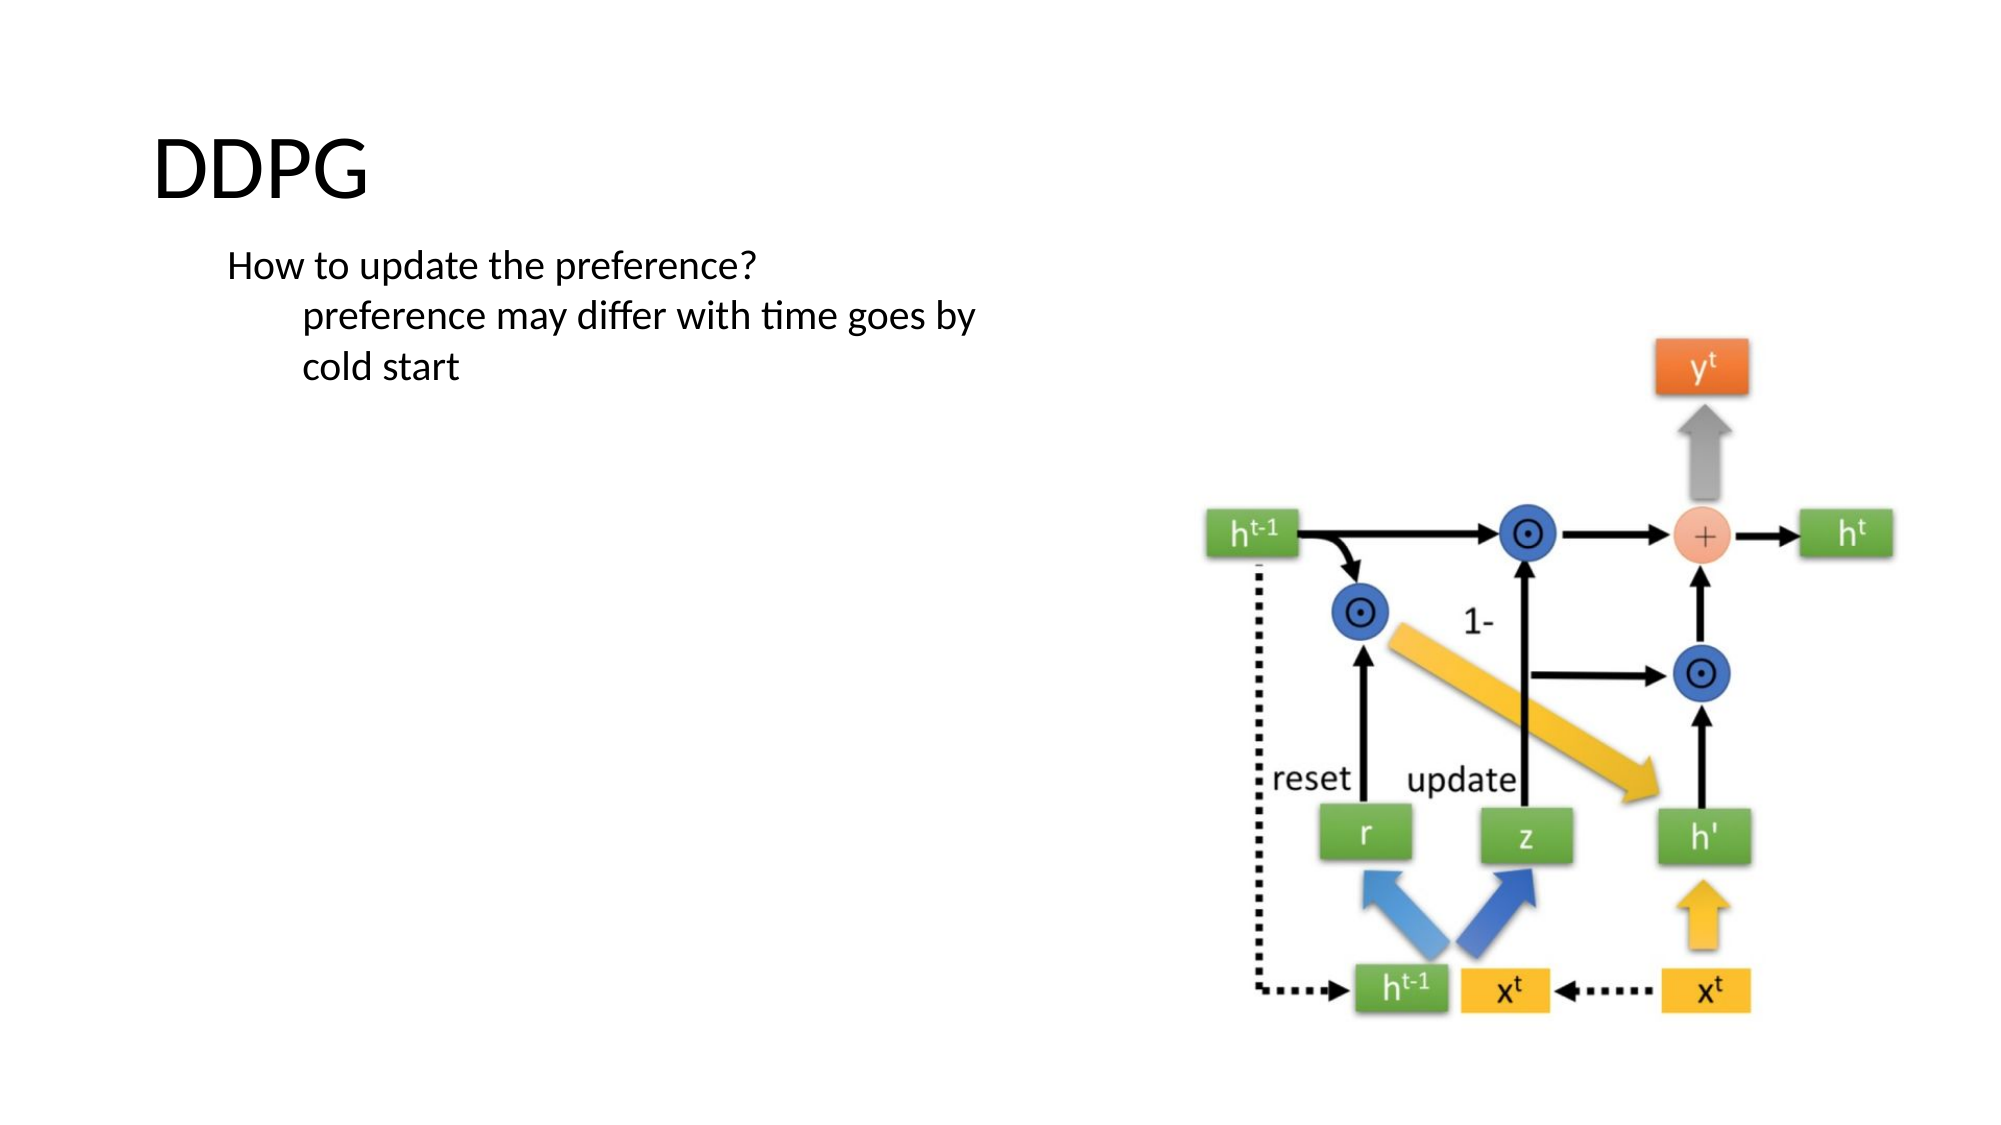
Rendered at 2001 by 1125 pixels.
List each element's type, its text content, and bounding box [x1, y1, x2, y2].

picture [1178, 329, 1929, 1032]
text_box How to update the preference? preference may differ with time goes by cold start [137, 230, 1533, 399]
title DDPG [137, 59, 1863, 278]
